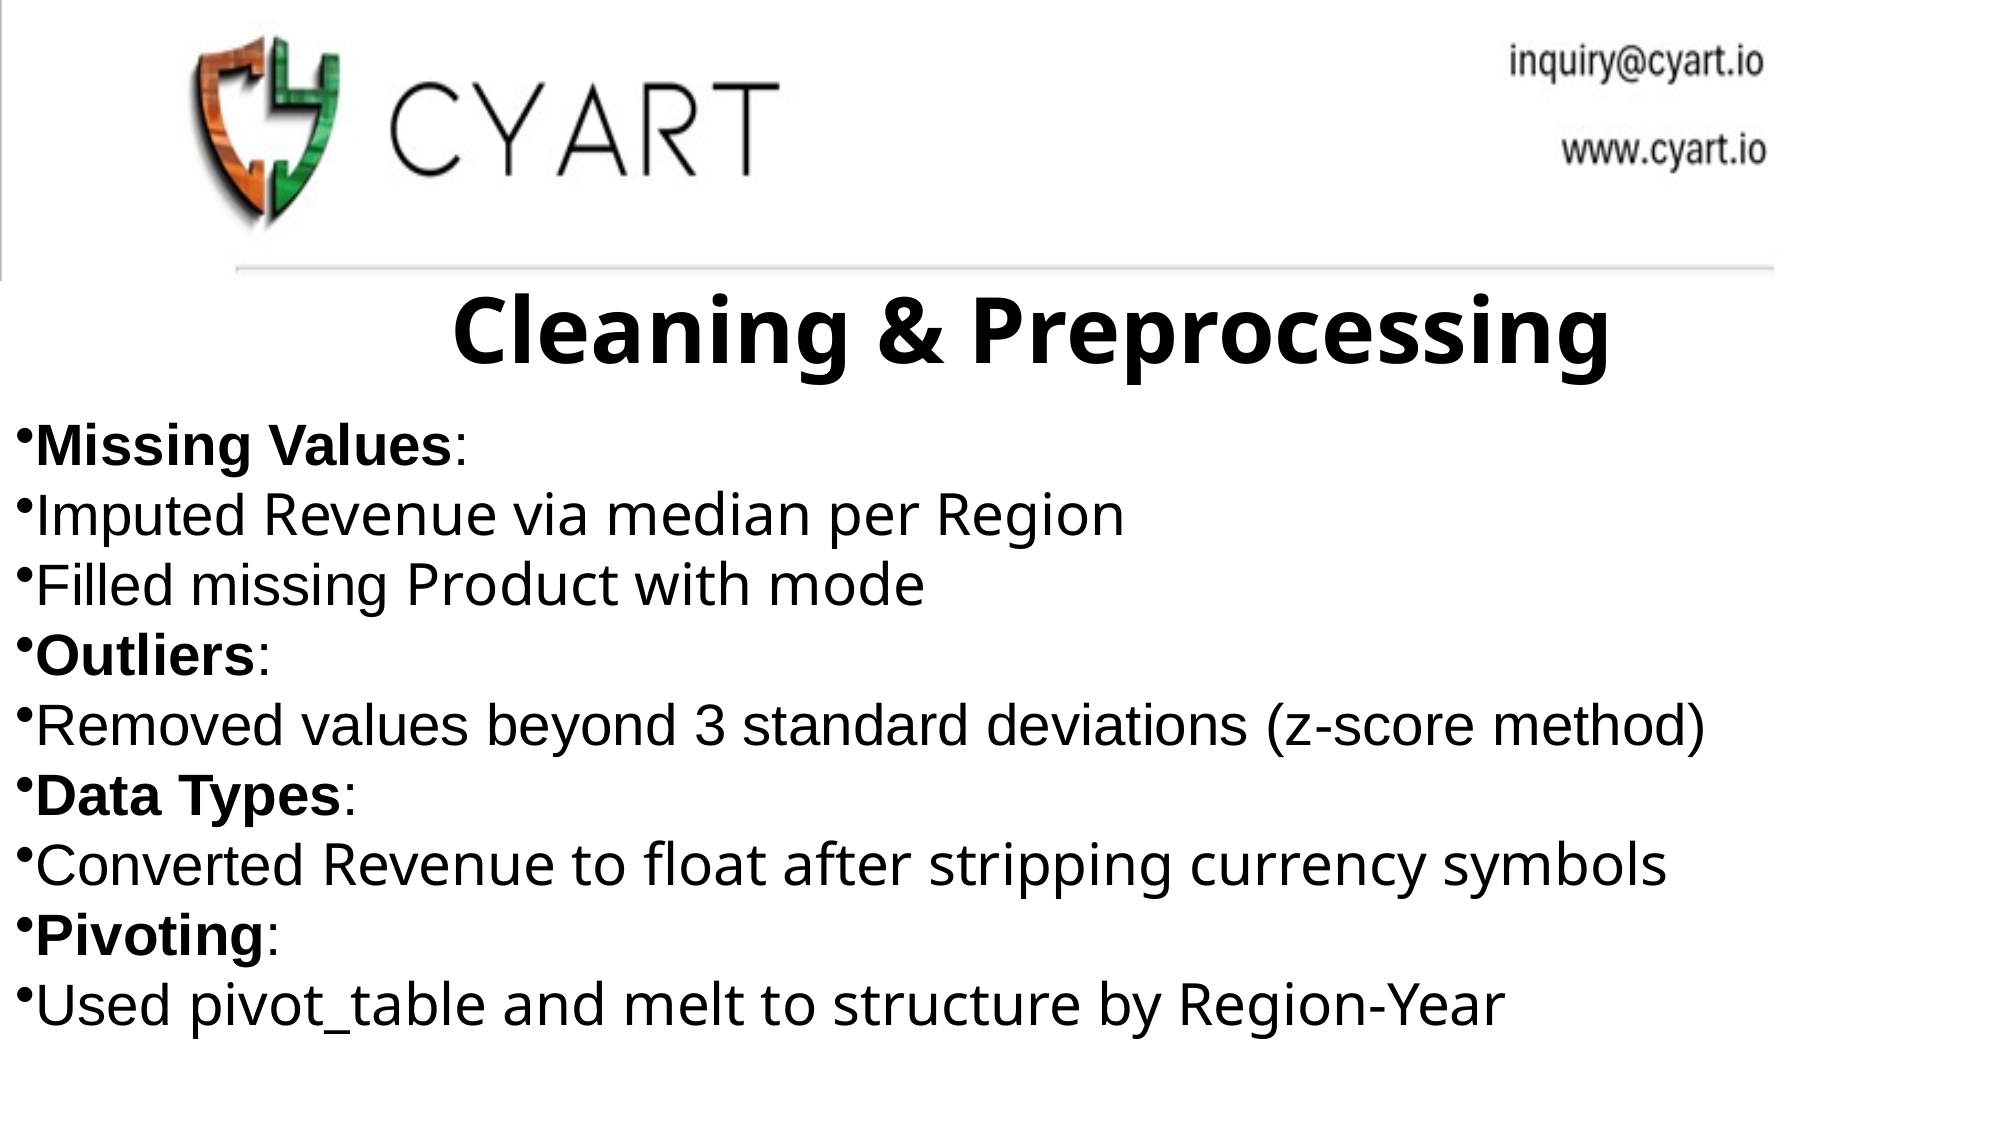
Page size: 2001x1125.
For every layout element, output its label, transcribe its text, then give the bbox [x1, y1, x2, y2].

text_box Missing Values: Imputed Revenue via median per Region Filled missing Product with mode Outliers: Removed values beyond 3 standard deviations (z-score method) Data Types: Converted Revenue to float after stripping currency symbols Pivoting: Used pivot_table and melt to structure by Region-Year [0, 399, 1759, 1090]
picture [0, 0, 2000, 281]
text_box Cleaning & Preprocessing [435, 264, 2000, 390]
